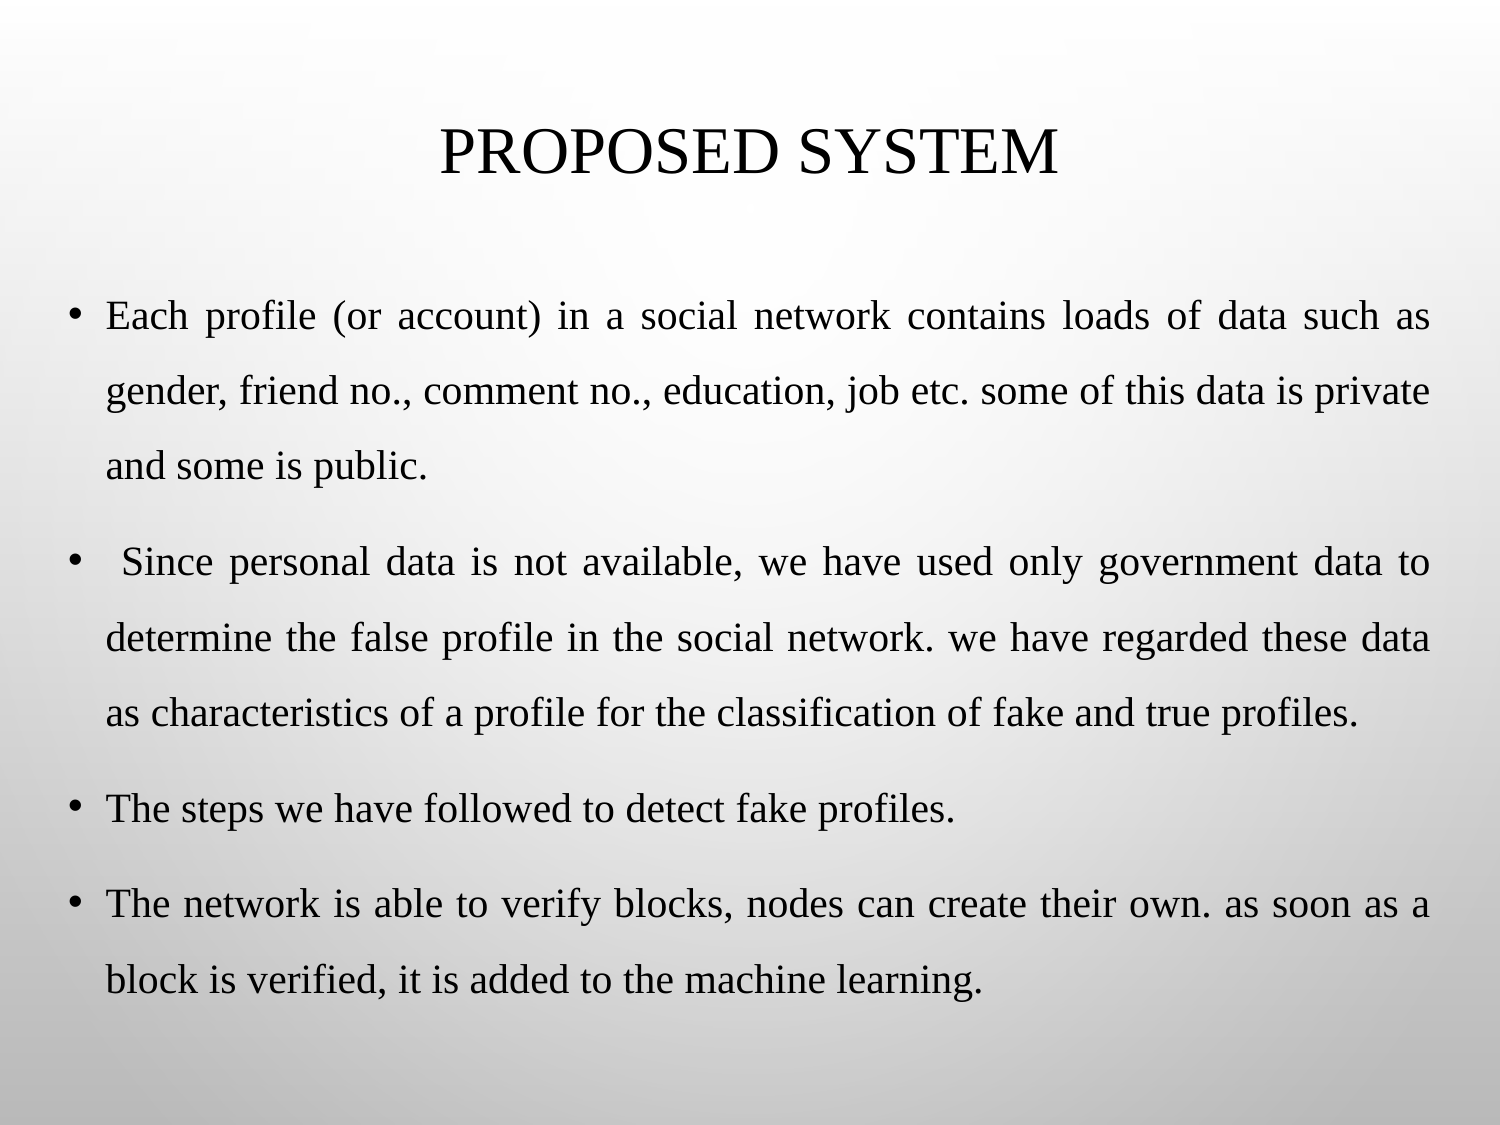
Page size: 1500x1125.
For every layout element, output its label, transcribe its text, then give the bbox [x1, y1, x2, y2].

picture [0, 0, 1500, 1125]
title PROPOSED SYSTEM [140, 30, 1360, 255]
list Each profile (or account) in a social network contains loads of data such as gender, friend no., comment no., education, job etc. some of this data is private and some is public. Since personal data is not available, we have used only government data to determine the false profile in the social network. we have regarded these data as characteristics of a profile for the classification of fake and true profiles. The steps we have followed to detect fake profiles. The network is able to verify blocks, nodes can create their own. as soon as a block is verified, it is added to the machine learning. [53, 255, 1447, 1029]
